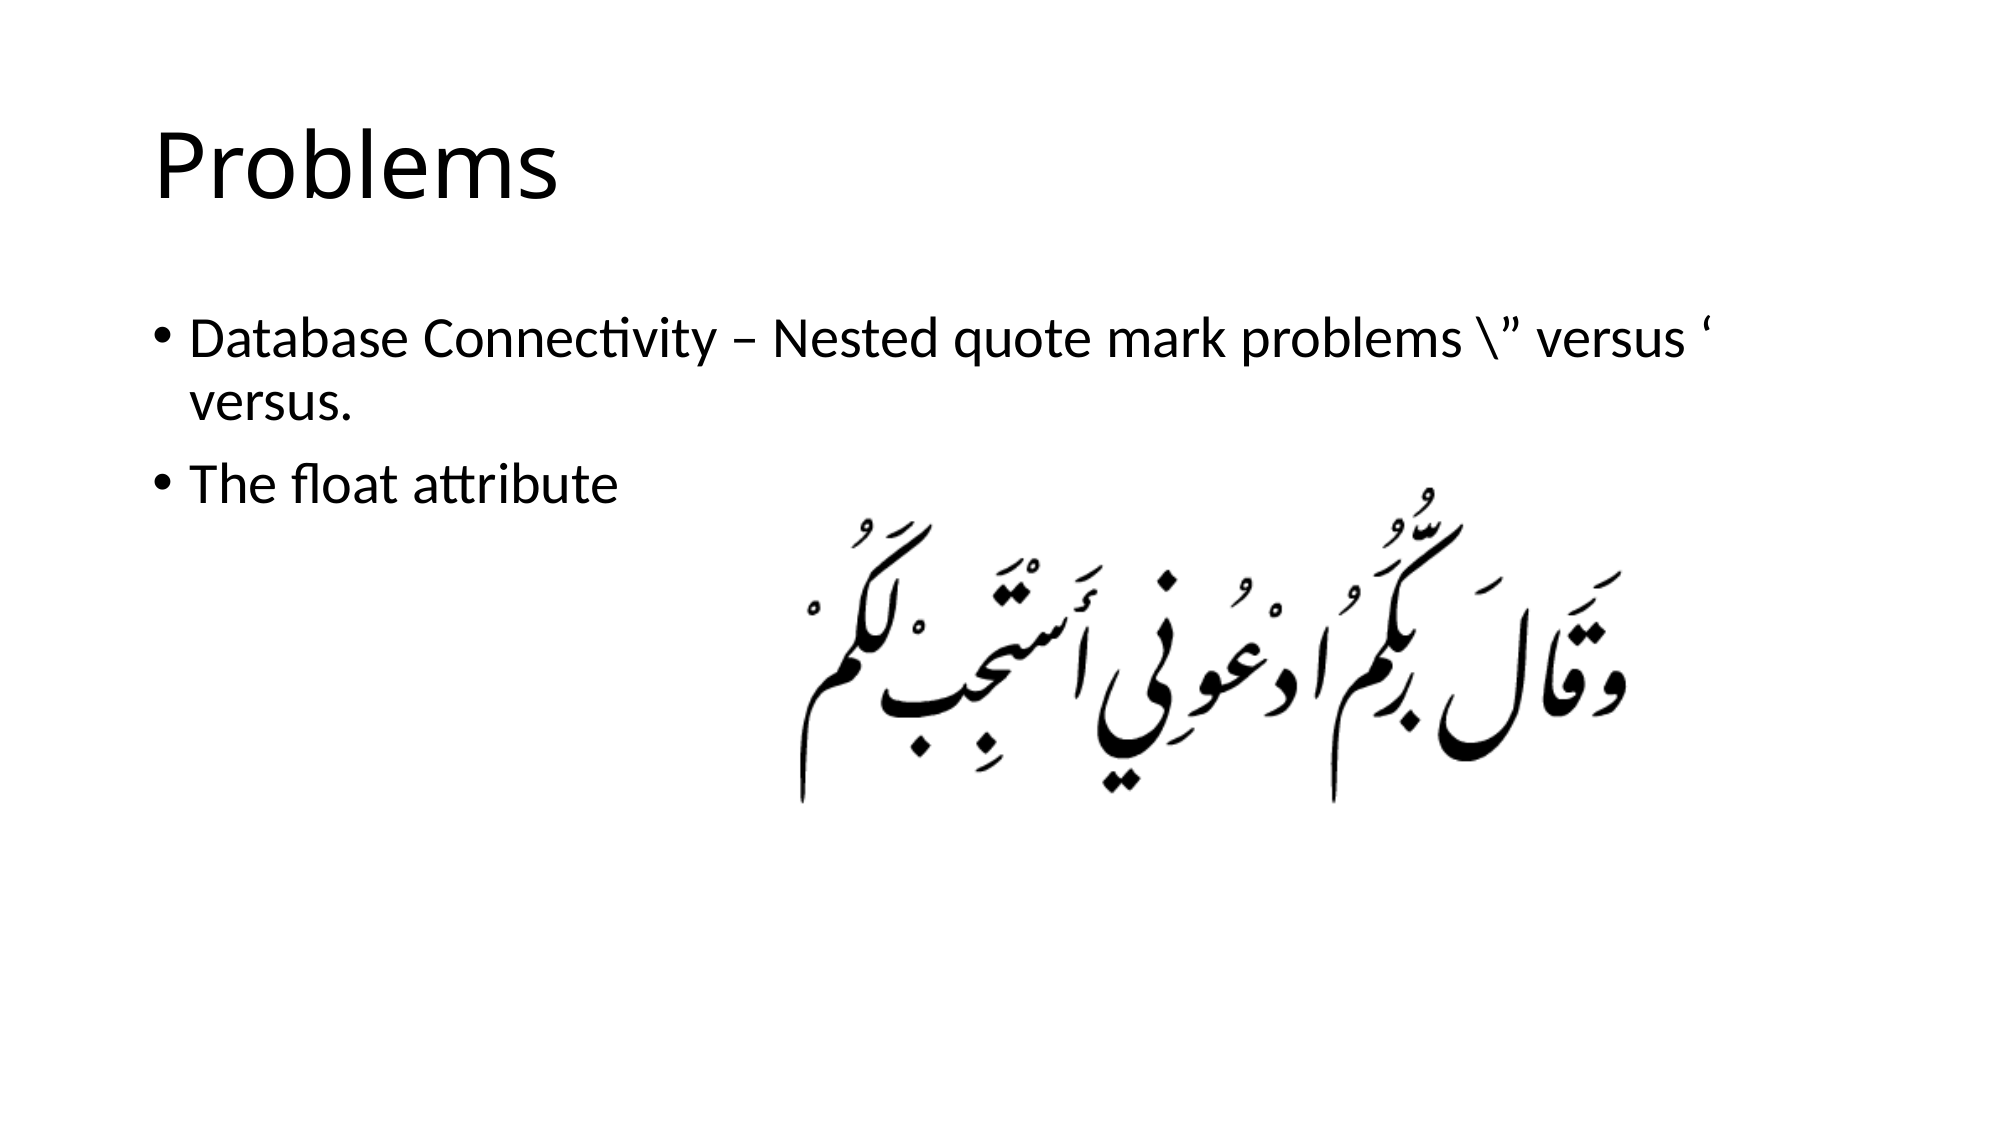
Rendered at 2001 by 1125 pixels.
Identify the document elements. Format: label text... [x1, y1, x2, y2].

title Problems [137, 59, 1863, 278]
list Database Connectivity – Nested quote mark problems \” versus ‘ versus. The float attribute [137, 299, 1863, 1014]
picture [648, 421, 1772, 926]
